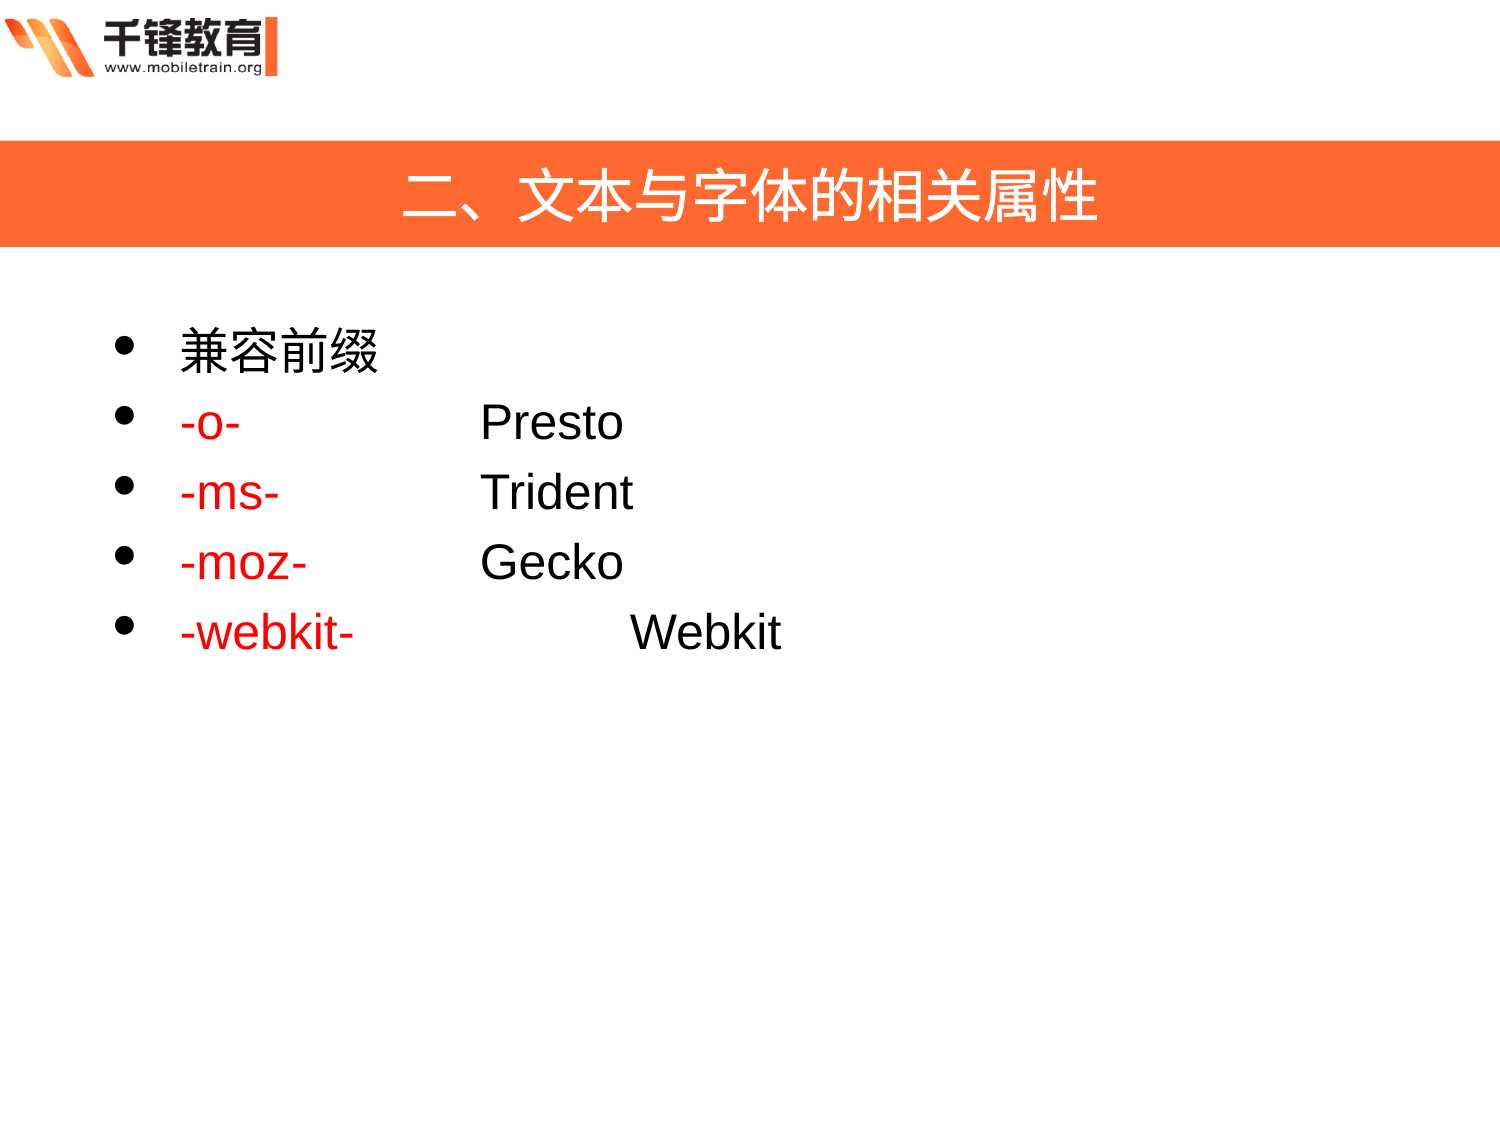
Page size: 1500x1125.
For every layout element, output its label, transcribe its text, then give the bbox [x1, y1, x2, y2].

text_box 二、文本与字体的相关属性 [0, 140, 1500, 247]
picture [3, 18, 261, 79]
text_box 兼容前缀 -o- Presto -ms- Trident -moz- Gecko -webkit- Webkit [74, 312, 1425, 1055]
